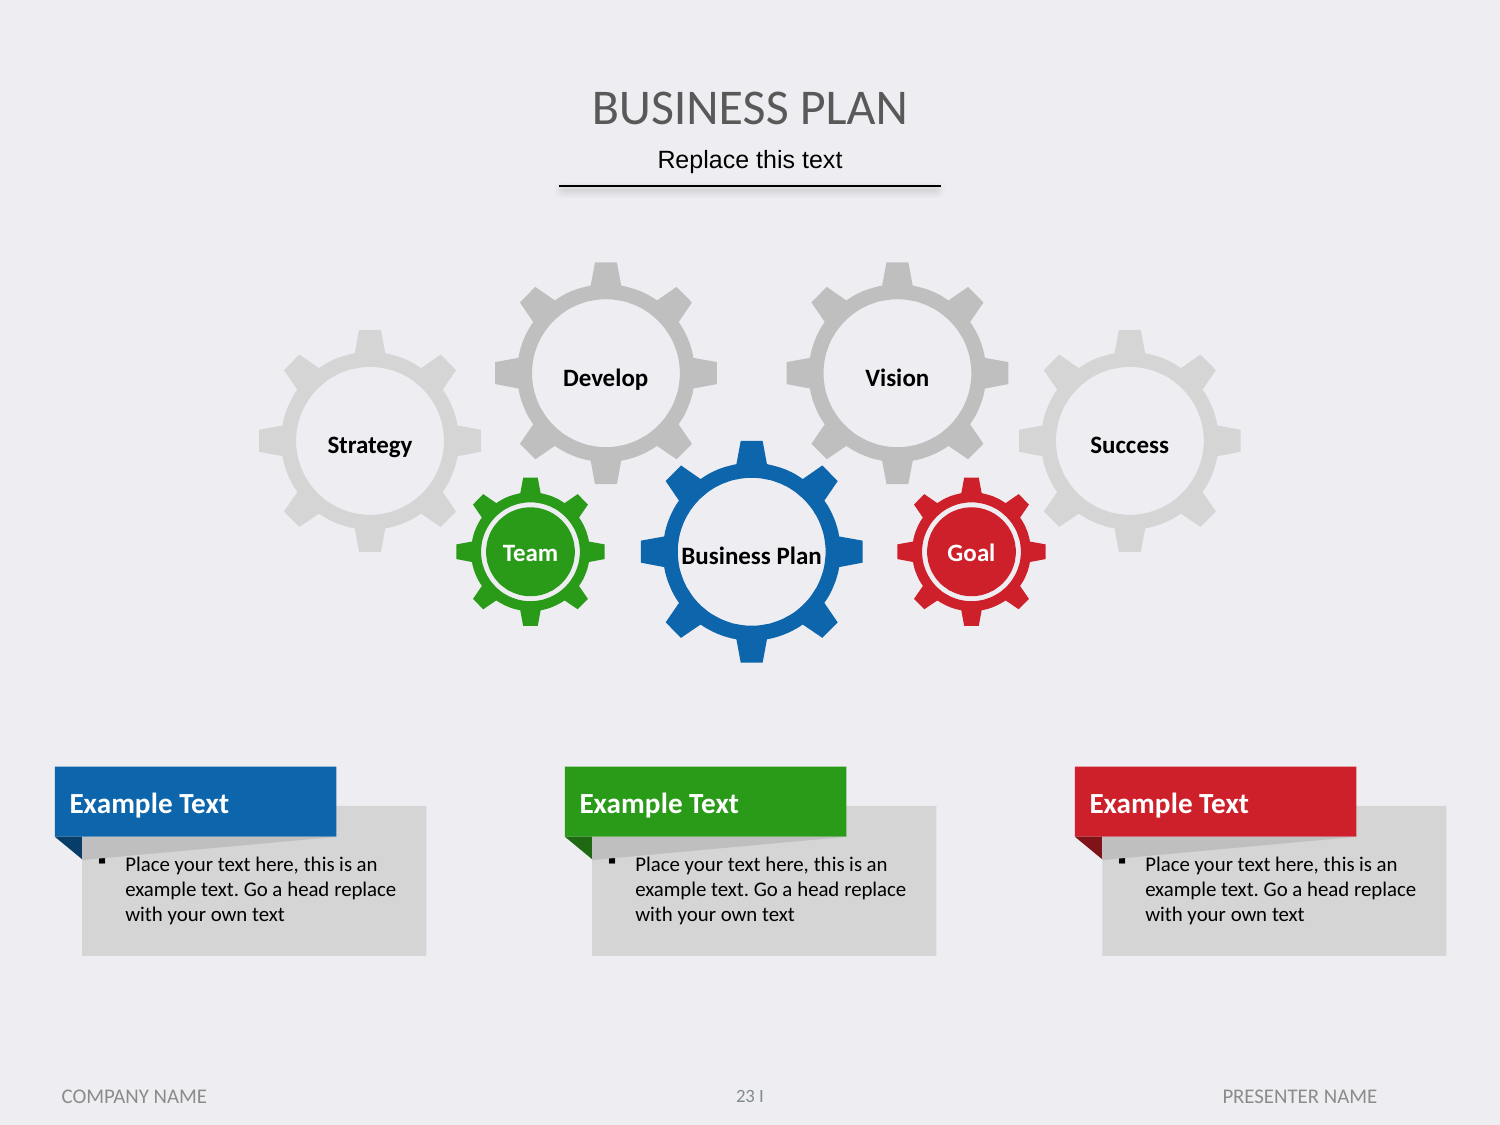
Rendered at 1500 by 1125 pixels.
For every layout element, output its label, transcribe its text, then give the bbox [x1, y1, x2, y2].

text_box Develop [548, 353, 664, 399]
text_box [1074, 766, 1447, 957]
text_box [1019, 329, 1241, 552]
text_box Strategy [312, 421, 428, 467]
slide_number 23 I [712, 1065, 788, 1125]
text_box Business Plan [666, 532, 837, 578]
text_box Vision [850, 353, 945, 399]
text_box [54, 766, 427, 957]
text_box [665, 578, 838, 663]
text_box [786, 262, 1009, 485]
text_box Success [1075, 421, 1184, 467]
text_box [564, 766, 937, 957]
text_box [640, 440, 863, 577]
title BUSINESS PLAN [103, 66, 1397, 143]
footer COMPANY NAME [24, 1063, 244, 1125]
text_box [495, 262, 717, 485]
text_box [456, 477, 605, 627]
slide_number PRESENTER NAME [1125, 1063, 1475, 1125]
text_box [259, 329, 481, 552]
subtitle Replace this text [103, 142, 1398, 183]
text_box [897, 477, 1046, 627]
